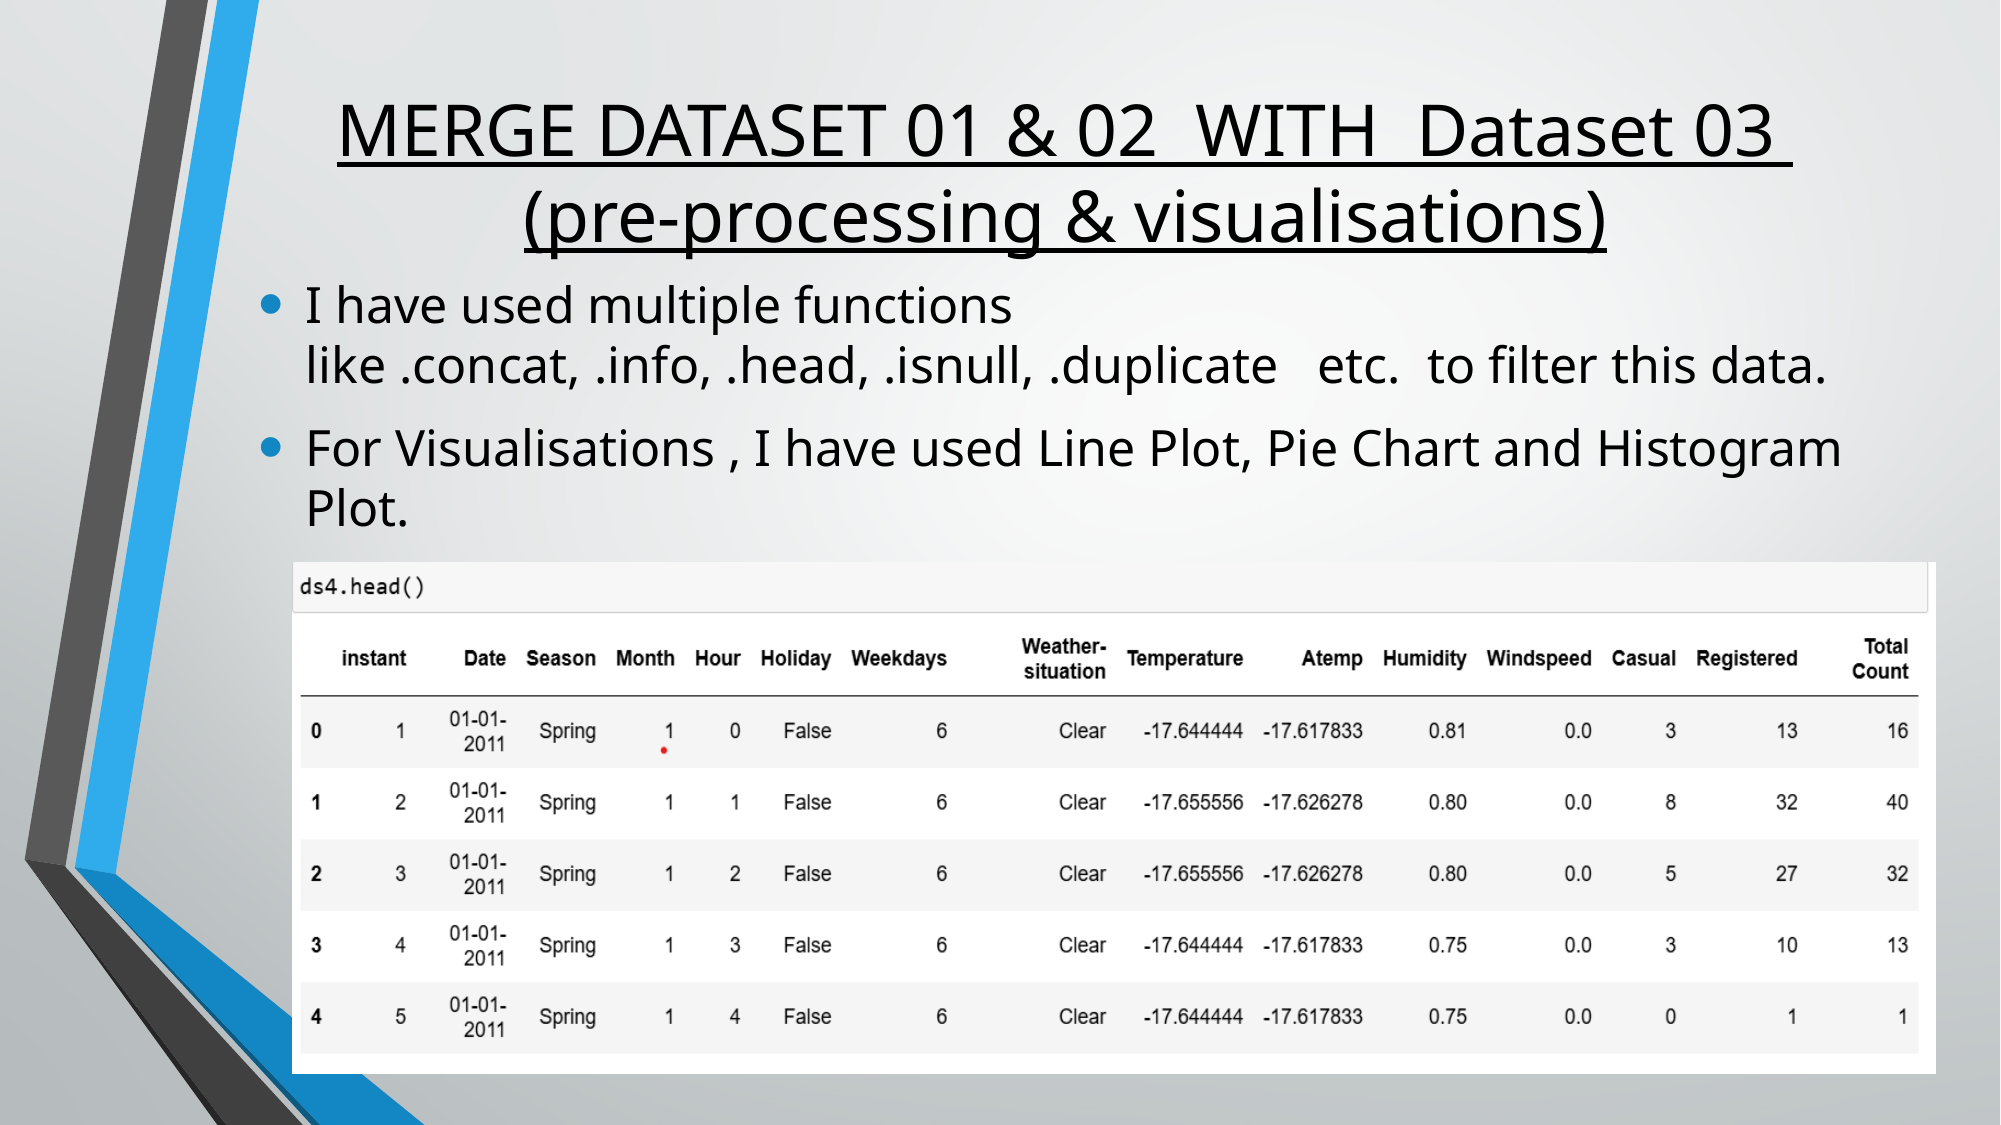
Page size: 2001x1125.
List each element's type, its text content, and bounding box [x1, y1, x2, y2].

list I have used multiple functions like .concat, .info, .head, .isnull, .duplicate etc. to filter this data. For Visualisations , I have used Line Plot, Pie Chart and Histogram Plot. [243, 289, 1887, 604]
picture [291, 562, 1936, 1074]
title MERGE DATASET 01 & 02 WITH Dataset 03 (pre-processing & visualisations) [243, 51, 1887, 289]
